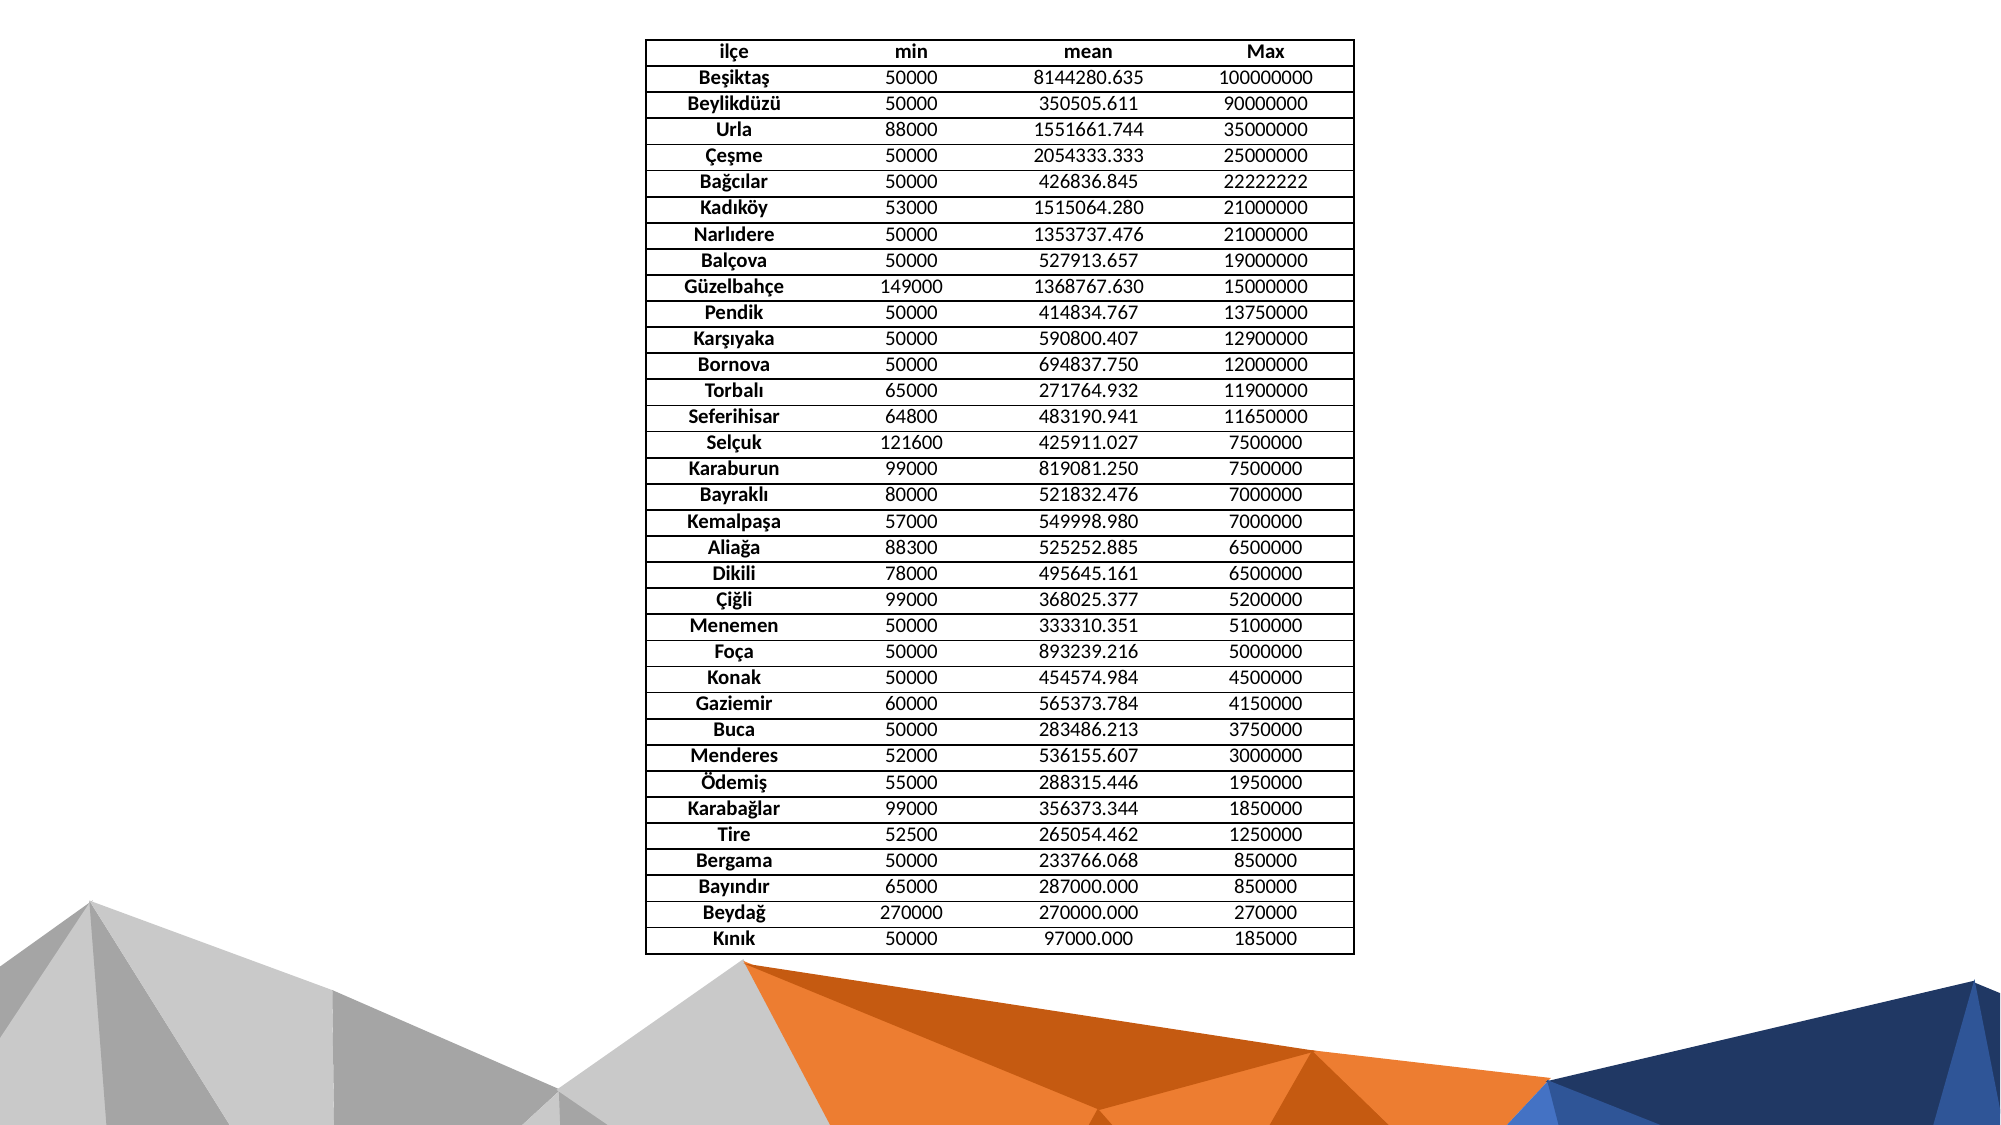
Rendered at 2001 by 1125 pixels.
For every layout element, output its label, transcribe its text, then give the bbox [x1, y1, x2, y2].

table_cell 6500000 [1177, 563, 1353, 587]
table_cell 50000 [823, 67, 1000, 91]
table_cell 88300 [823, 537, 1000, 561]
table_cell Karşıyaka [647, 328, 823, 352]
table_cell Selçuk [647, 432, 823, 457]
table_cell 12000000 [1177, 354, 1353, 378]
table_cell Konak [647, 667, 823, 692]
table_cell 350505.611 [1000, 93, 1177, 117]
table_cell Kemalpaşa [647, 511, 823, 535]
table_cell Bergama [647, 850, 823, 874]
table_cell Çeşme [647, 145, 823, 170]
table_cell Bornova [647, 354, 823, 378]
table_cell Dikili [647, 563, 823, 587]
table_cell 283486.213 [1000, 720, 1177, 744]
table_cell 78000 [823, 563, 1000, 587]
table_cell 99000 [823, 589, 1000, 613]
table_cell 8144280.635 [1000, 67, 1177, 91]
table_cell 88000 [823, 119, 1000, 144]
table_cell 50000 [823, 224, 1000, 248]
table_header min [823, 41, 1000, 65]
table_cell 90000000 [1177, 93, 1353, 117]
table_cell Ödemiş [647, 772, 823, 796]
table_cell Foça [647, 641, 823, 666]
table_cell 1250000 [1177, 824, 1353, 848]
table_cell 4150000 [1177, 693, 1353, 718]
table_cell Menderes [647, 746, 823, 770]
table_cell 1515064.280 [1000, 198, 1177, 222]
table_cell 50000 [823, 354, 1000, 378]
table_cell 13750000 [1177, 302, 1353, 326]
table_cell 5200000 [1177, 589, 1353, 613]
table_cell Beşiktaş [647, 67, 823, 91]
table_cell Çiğli [647, 589, 823, 613]
table_cell 536155.607 [1000, 746, 1177, 770]
table_cell 64800 [823, 406, 1000, 431]
table_cell 50000 [823, 250, 1000, 274]
table_cell 99000 [823, 459, 1000, 483]
table_cell 2054333.333 [1000, 145, 1177, 170]
table_cell 65000 [823, 876, 1000, 901]
table_cell 60000 [823, 693, 1000, 718]
table_cell Karaburun [647, 459, 823, 483]
table_cell 99000 [823, 798, 1000, 822]
table_cell Urla [647, 119, 823, 144]
table_cell 565373.784 [1000, 693, 1177, 718]
table_cell 7000000 [1177, 511, 1353, 535]
table_cell 495645.161 [1000, 563, 1177, 587]
table_header mean [1000, 41, 1177, 65]
table_cell 7500000 [1177, 432, 1353, 457]
table_cell Aliağa [647, 537, 823, 561]
table_cell 1850000 [1177, 798, 1353, 822]
table_cell 12900000 [1177, 328, 1353, 352]
table_cell 893239.216 [1000, 641, 1177, 666]
table_cell 333310.351 [1000, 615, 1177, 640]
table_cell 1950000 [1177, 772, 1353, 796]
table_cell Beylikdüzü [647, 93, 823, 117]
table_cell 52500 [823, 824, 1000, 848]
table_cell 11650000 [1177, 406, 1353, 431]
table_cell 270000 [823, 902, 1000, 927]
table_cell 1353737.476 [1000, 224, 1177, 248]
table_cell 52000 [823, 746, 1000, 770]
table_header Max [1177, 41, 1353, 65]
table_cell 819081.250 [1000, 459, 1177, 483]
table_cell 525252.885 [1000, 537, 1177, 561]
table_cell 185000 [1177, 928, 1353, 953]
table_cell 80000 [823, 485, 1000, 509]
table_cell Seferihisar [647, 406, 823, 431]
table_cell 57000 [823, 511, 1000, 535]
table_cell 97000.000 [1000, 928, 1177, 953]
table_cell Narlıdere [647, 224, 823, 248]
table_cell 21000000 [1177, 224, 1353, 248]
table_cell 50000 [823, 928, 1000, 953]
table_cell 21000000 [1177, 198, 1353, 222]
table_cell 50000 [823, 145, 1000, 170]
table_cell 19000000 [1177, 250, 1353, 274]
table_cell 425911.027 [1000, 432, 1177, 457]
table_cell 100000000 [1177, 67, 1353, 91]
table_cell Tire [647, 824, 823, 848]
table_header ilçe [647, 41, 823, 65]
table_cell 4500000 [1177, 667, 1353, 692]
table_cell 53000 [823, 198, 1000, 222]
table_cell 288315.446 [1000, 772, 1177, 796]
table_cell 6500000 [1177, 537, 1353, 561]
table_cell 50000 [823, 328, 1000, 352]
table_cell 50000 [823, 171, 1000, 196]
table_cell 50000 [823, 615, 1000, 640]
table_cell Kadıköy [647, 198, 823, 222]
table_cell 270000 [1177, 902, 1353, 927]
table_cell Gaziemir [647, 693, 823, 718]
table_cell Bağcılar [647, 171, 823, 196]
table_cell 1368767.630 [1000, 276, 1177, 300]
table_cell 50000 [823, 720, 1000, 744]
table_cell Bayındır [647, 876, 823, 901]
table_cell Pendik [647, 302, 823, 326]
table_cell 5000000 [1177, 641, 1353, 666]
table_cell 7000000 [1177, 485, 1353, 509]
table_cell 50000 [823, 641, 1000, 666]
table_cell Balçova [647, 250, 823, 274]
table_cell 483190.941 [1000, 406, 1177, 431]
table_cell Karabağlar [647, 798, 823, 822]
table_cell 694837.750 [1000, 354, 1177, 378]
table_cell 35000000 [1177, 119, 1353, 144]
table_cell 50000 [823, 93, 1000, 117]
table_cell 287000.000 [1000, 876, 1177, 901]
table_cell 356373.344 [1000, 798, 1177, 822]
table_cell 590800.407 [1000, 328, 1177, 352]
table_cell 121600 [823, 432, 1000, 457]
table_cell 50000 [823, 850, 1000, 874]
table_cell 65000 [823, 380, 1000, 405]
table_cell 15000000 [1177, 276, 1353, 300]
table_cell 414834.767 [1000, 302, 1177, 326]
table_cell 850000 [1177, 876, 1353, 901]
table_cell 55000 [823, 772, 1000, 796]
table_cell 5100000 [1177, 615, 1353, 640]
table_cell 271764.932 [1000, 380, 1177, 405]
table_cell 527913.657 [1000, 250, 1177, 274]
table_cell 3000000 [1177, 746, 1353, 770]
table_cell 7500000 [1177, 459, 1353, 483]
table_cell 521832.476 [1000, 485, 1177, 509]
table_cell 1551661.744 [1000, 119, 1177, 144]
table_cell 270000.000 [1000, 902, 1177, 927]
table_cell Buca [647, 720, 823, 744]
table_cell 11900000 [1177, 380, 1353, 405]
table_cell 22222222 [1177, 171, 1353, 196]
table_cell 149000 [823, 276, 1000, 300]
table_cell 25000000 [1177, 145, 1353, 170]
table_cell 850000 [1177, 850, 1353, 874]
table_cell Beydağ [647, 902, 823, 927]
table_cell 3750000 [1177, 720, 1353, 744]
table_cell 549998.980 [1000, 511, 1177, 535]
table_cell Kınık [647, 928, 823, 953]
table_cell 265054.462 [1000, 824, 1177, 848]
table_cell 426836.845 [1000, 171, 1177, 196]
table_cell Menemen [647, 615, 823, 640]
table_cell 454574.984 [1000, 667, 1177, 692]
table_cell 50000 [823, 302, 1000, 326]
table_cell Bayraklı [647, 485, 823, 509]
table_cell Güzelbahçe [647, 276, 823, 300]
table_cell Torbalı [647, 380, 823, 405]
table_cell 368025.377 [1000, 589, 1177, 613]
table_cell 233766.068 [1000, 850, 1177, 874]
table_cell 50000 [823, 667, 1000, 692]
